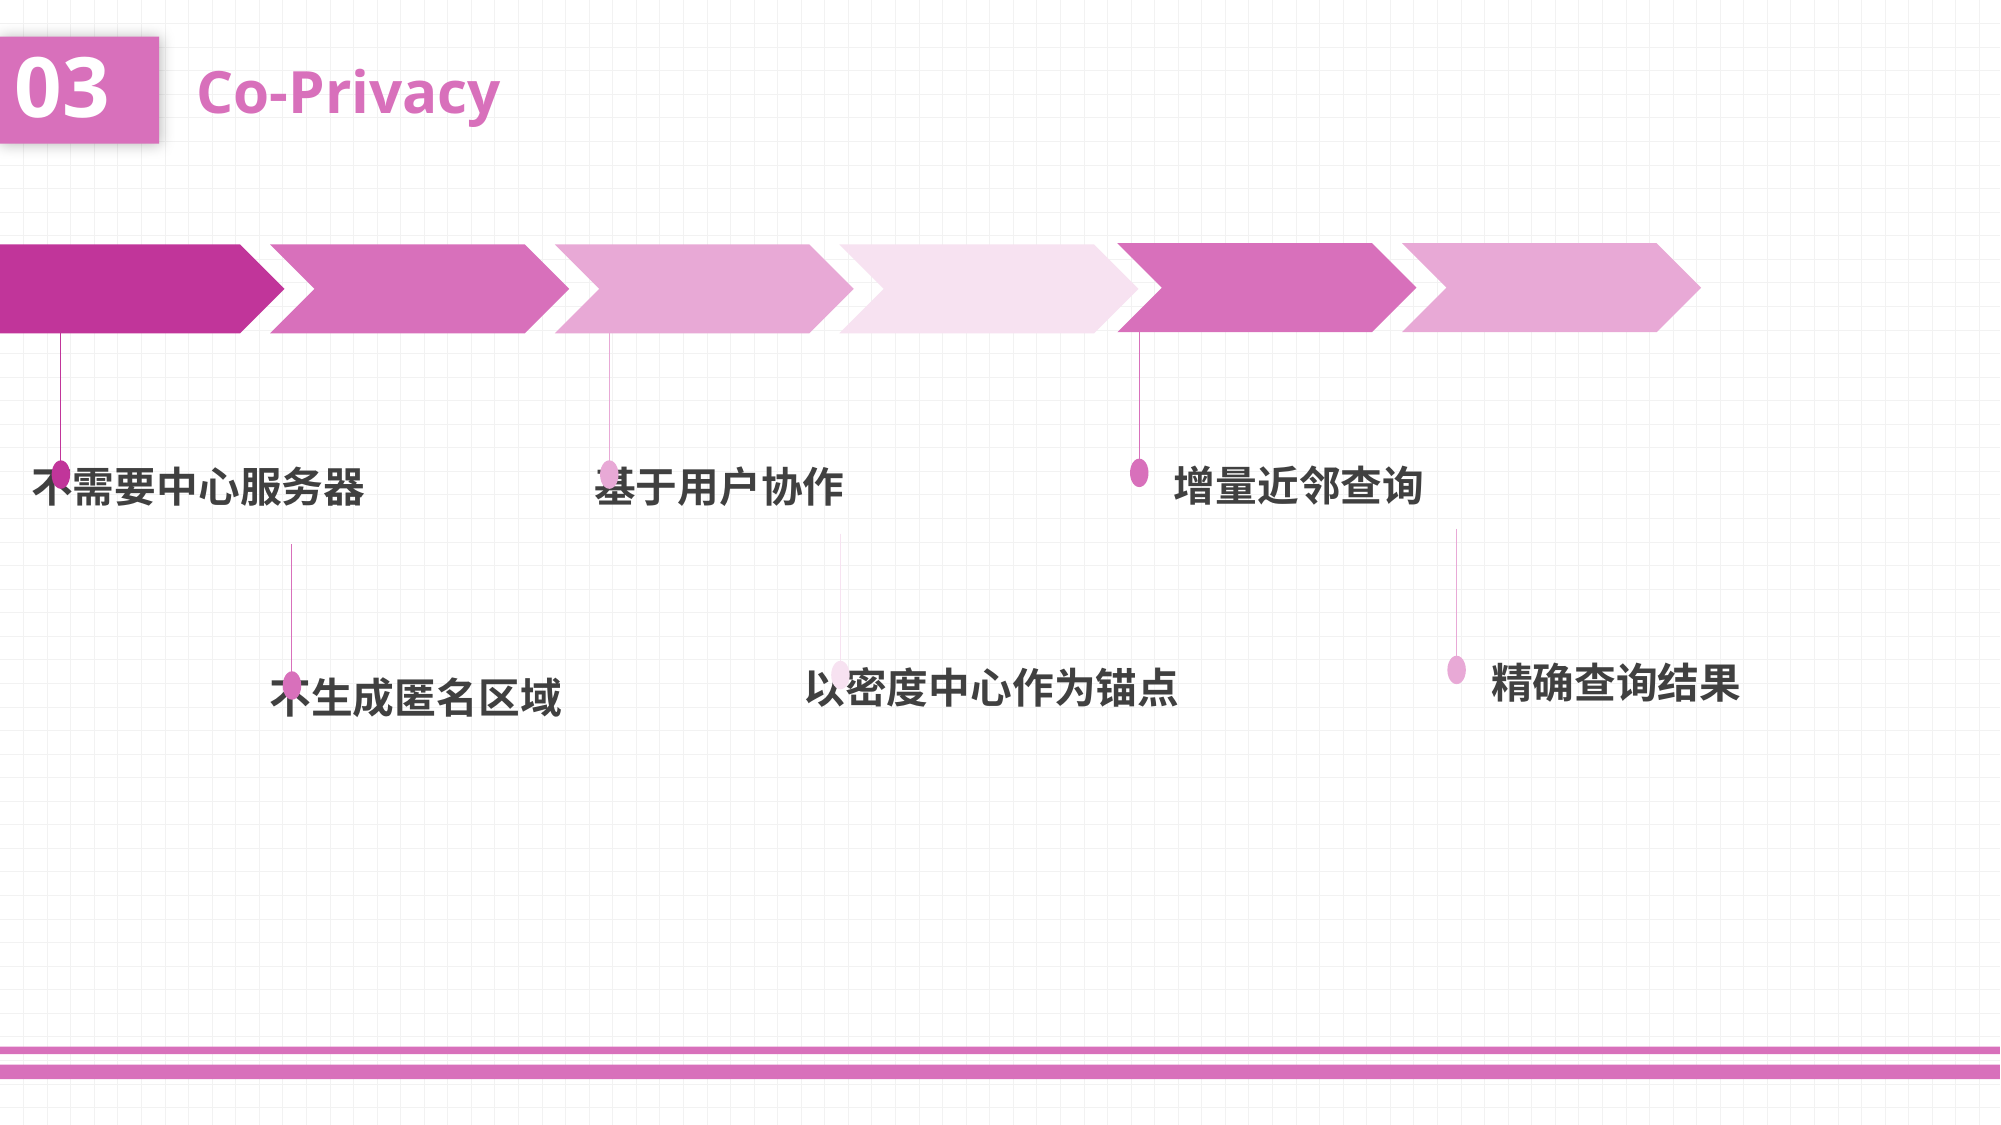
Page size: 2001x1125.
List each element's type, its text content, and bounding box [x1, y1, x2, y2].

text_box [0, 244, 1139, 731]
text_box 增量近邻查询 [1158, 437, 1440, 517]
list 03 [0, 36, 160, 144]
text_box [1129, 331, 1149, 488]
text_box [1114, 242, 1418, 334]
text_box [1399, 242, 1703, 334]
list Co-Privacy [182, 36, 1238, 144]
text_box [1447, 528, 1466, 685]
text_box 精确查询结果 [1476, 634, 1757, 714]
